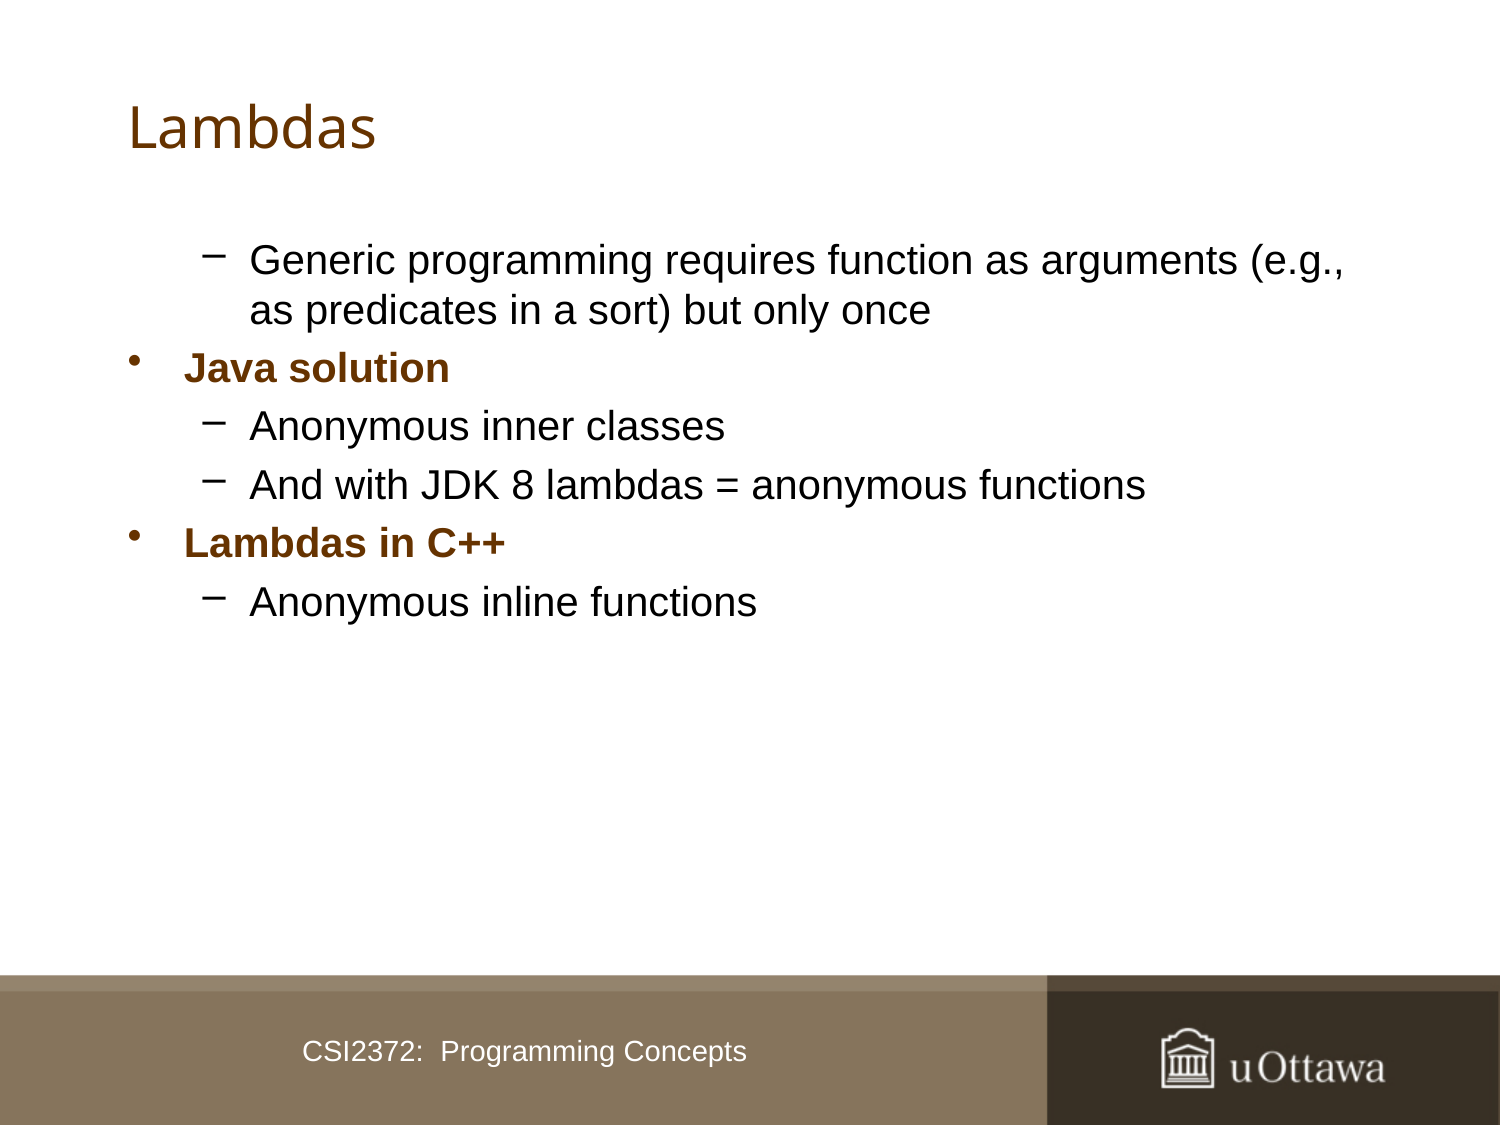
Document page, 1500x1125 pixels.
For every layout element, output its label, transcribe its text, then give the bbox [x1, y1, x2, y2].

picture [0, 0, 1500, 1125]
title Lambdas [112, 62, 1388, 188]
footer CSI2372: Programming Concepts [49, 1024, 1001, 1076]
list Generic programming requires function as arguments (e.g., as predicates in a sort) but only once Java solution Anonymous inner classes And with JDK 8 lambdas = anonymous functions Lambdas in C++ Anonymous inline functions [112, 224, 1388, 925]
